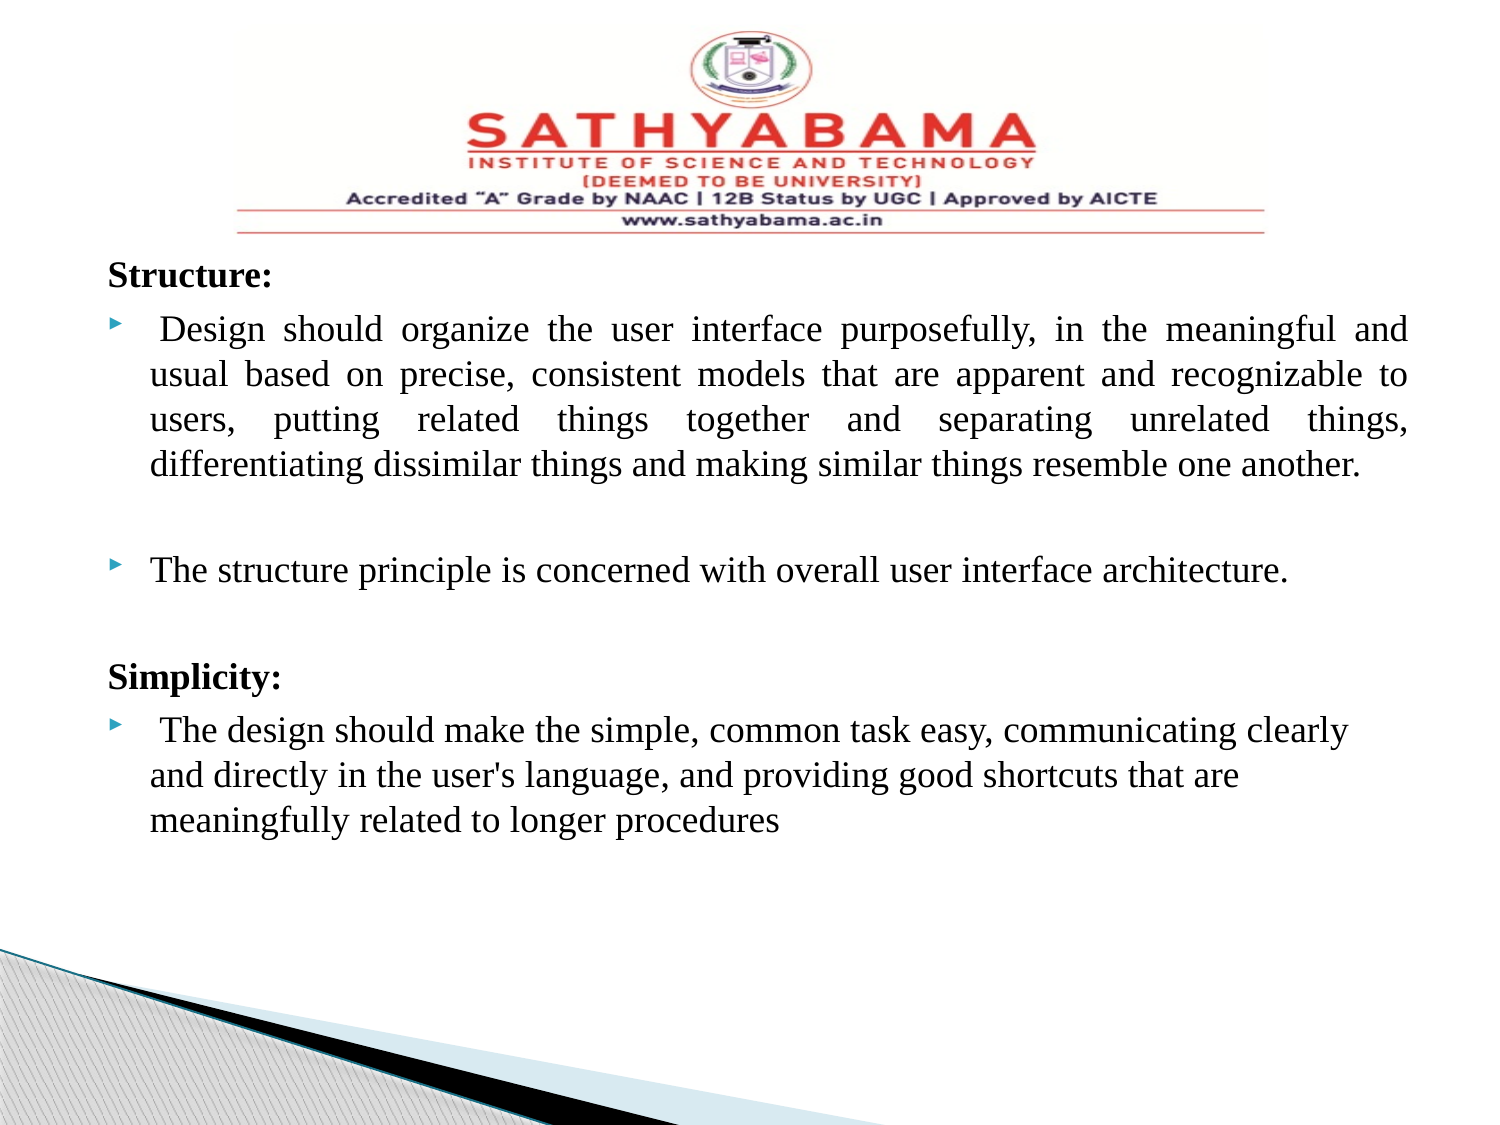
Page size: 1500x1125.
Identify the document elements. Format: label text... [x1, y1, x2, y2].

list Structure: Design should organize the user interface purposefully, in the meaningful and usual based on precise, consistent models that are apparent and recognizable to users, putting related things together and separating unrelated things, differentiating dissimilar things and making similar things resemble one another. The structure principle is concerned with overall user interface architecture. Simplicity: The design should make the simple, common task easy, communicating clearly and directly in the user's language, and providing good shortcuts that are meaningfully related to longer procedures [75, 243, 1425, 986]
picture [200, 24, 1288, 238]
